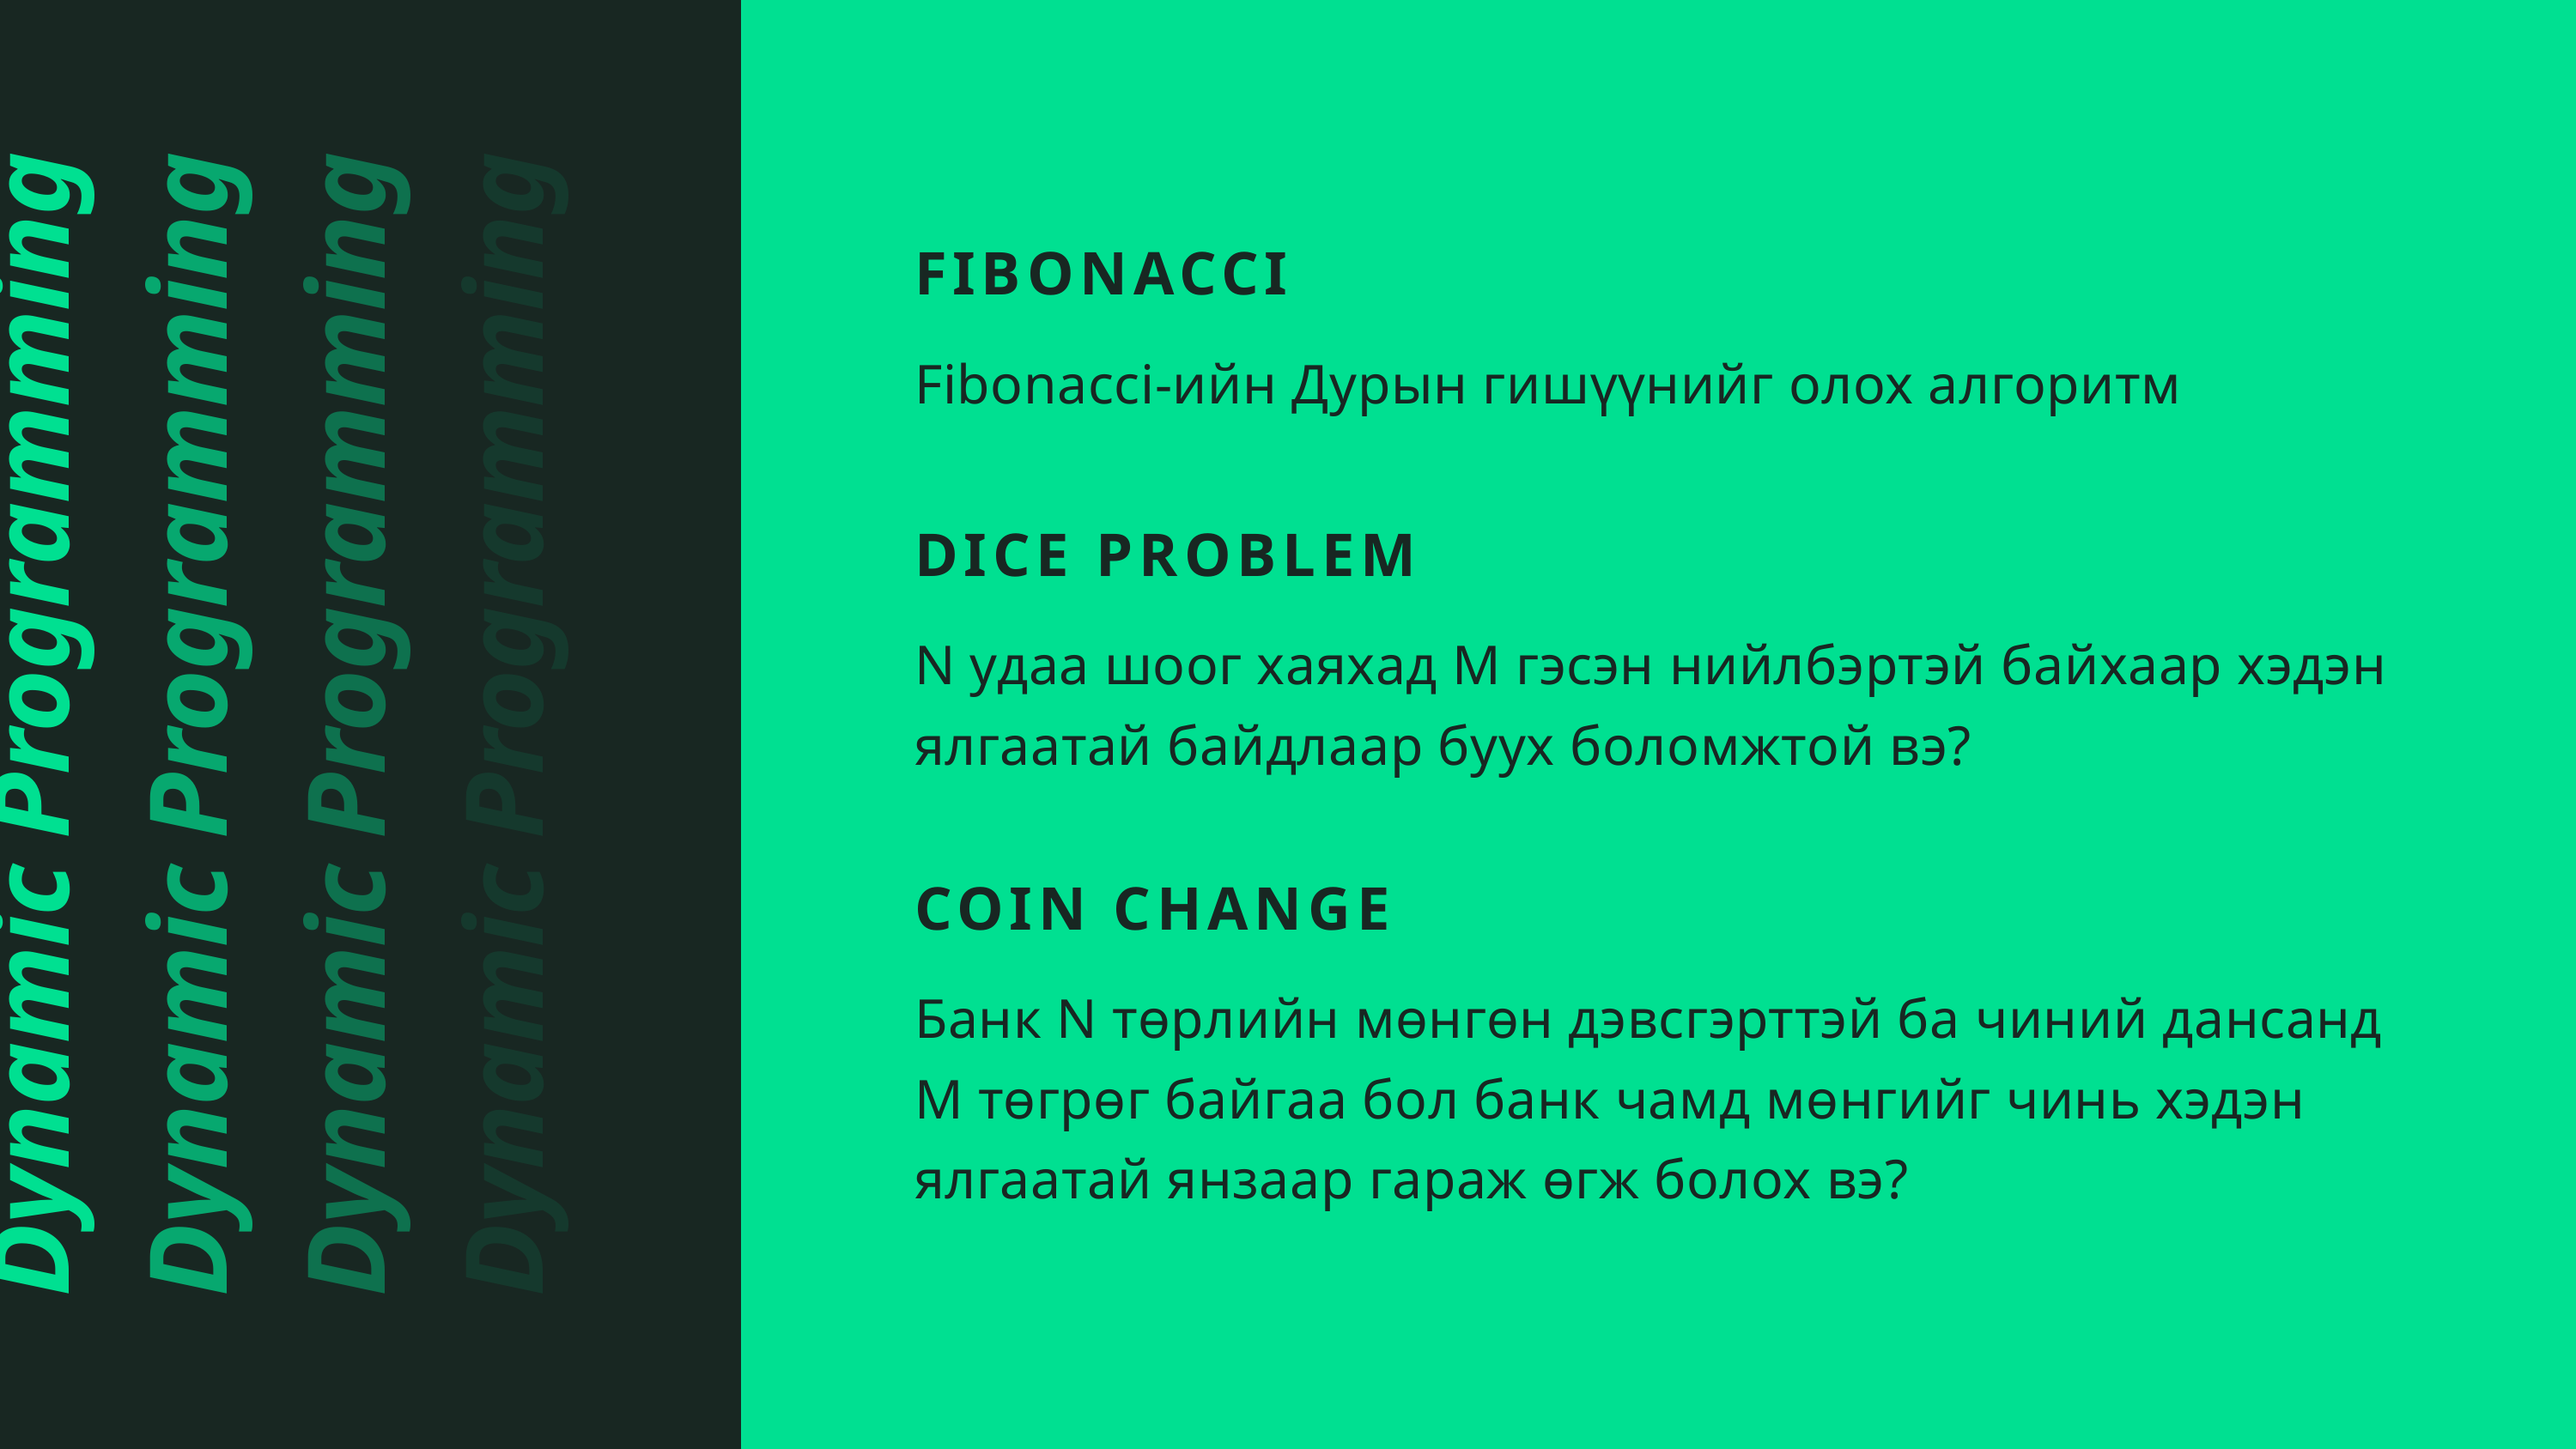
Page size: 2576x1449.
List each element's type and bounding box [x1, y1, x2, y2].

text_box [0, 0, 741, 421]
text_box [914, 231, 2415, 1204]
text_box [0, 422, 908, 1027]
text_box [0, 1035, 741, 1449]
